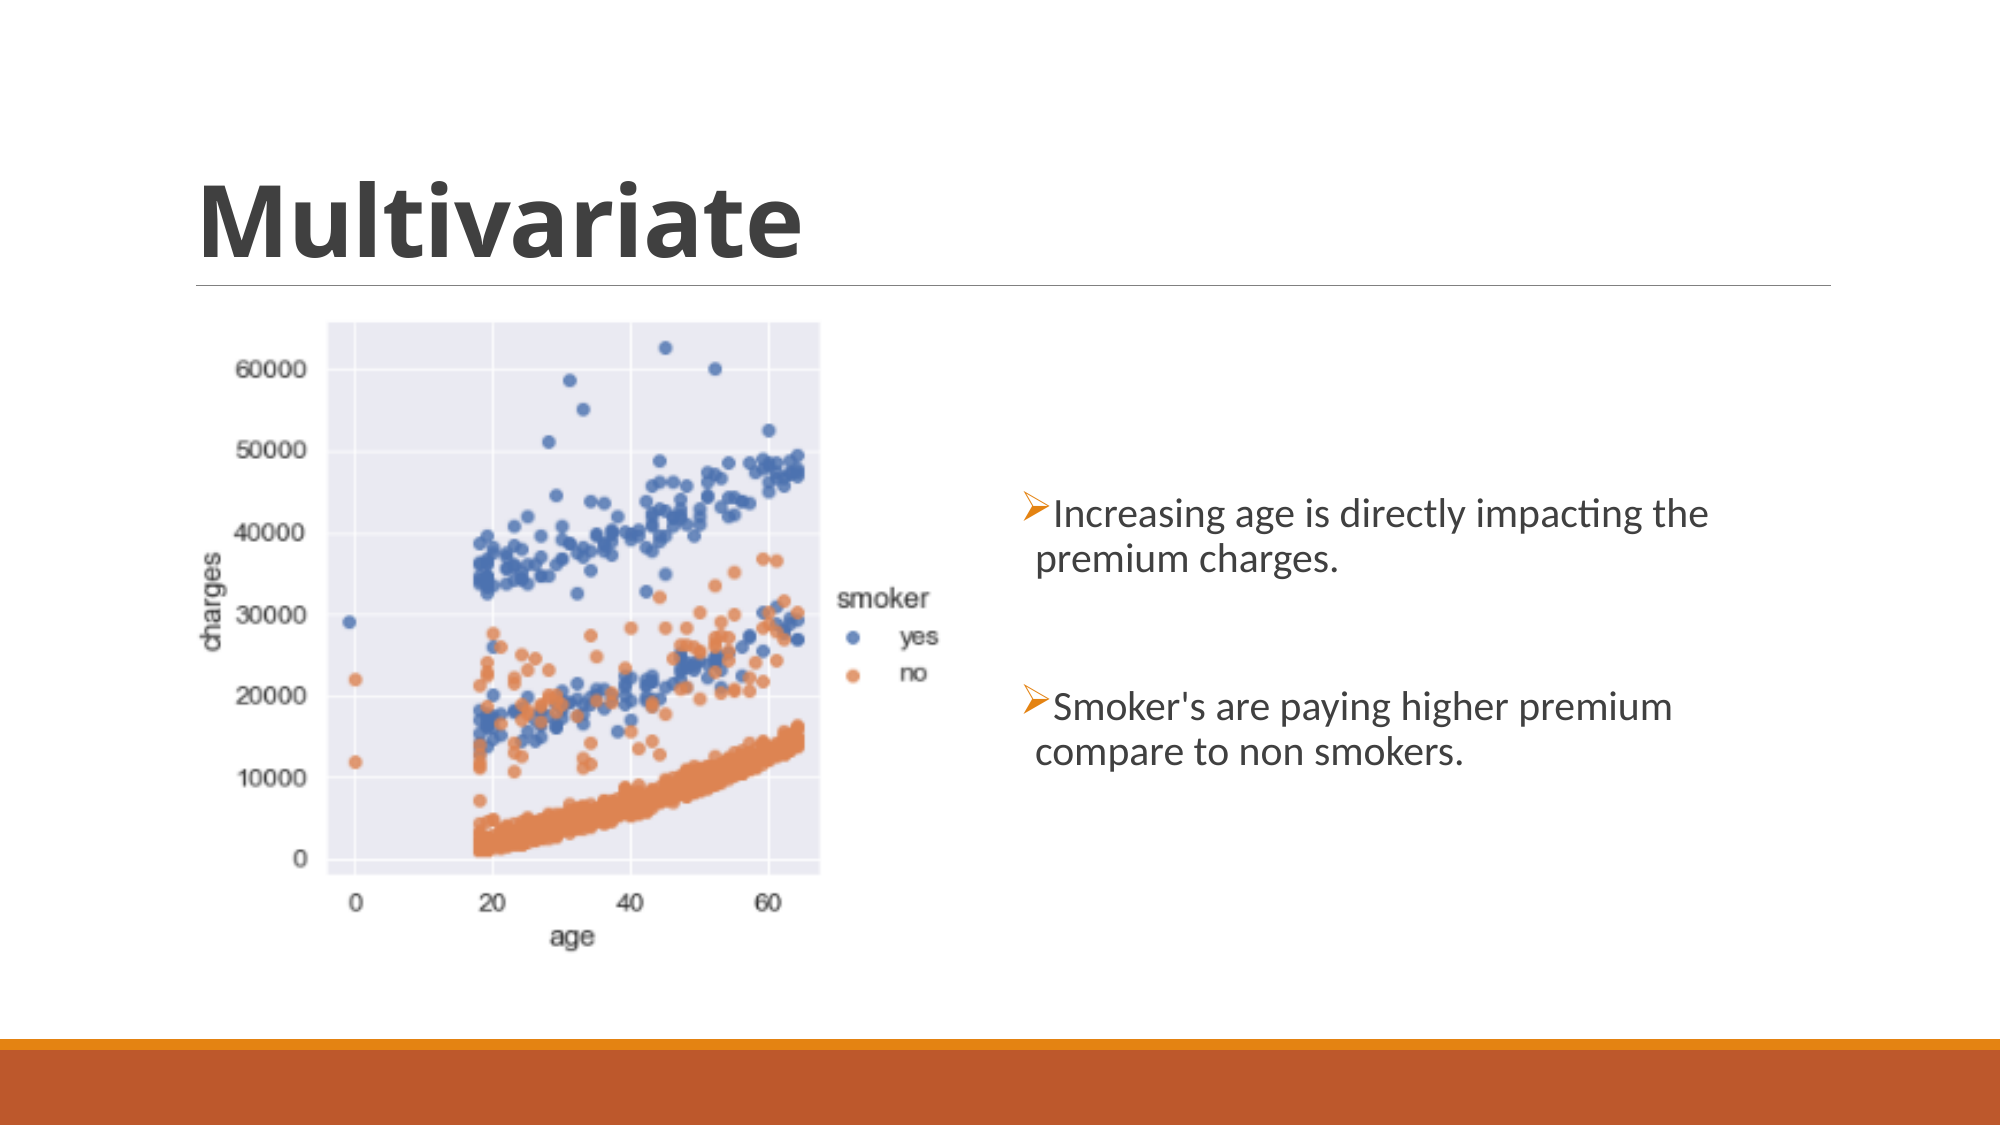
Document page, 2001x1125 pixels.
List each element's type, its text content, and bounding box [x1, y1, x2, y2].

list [182, 314, 981, 964]
title Multivariate [180, 47, 1830, 285]
list Increasing age is directly impacting the premium charges. Smoker's are paying higher premium compare to non smokers. [1020, 302, 1830, 963]
